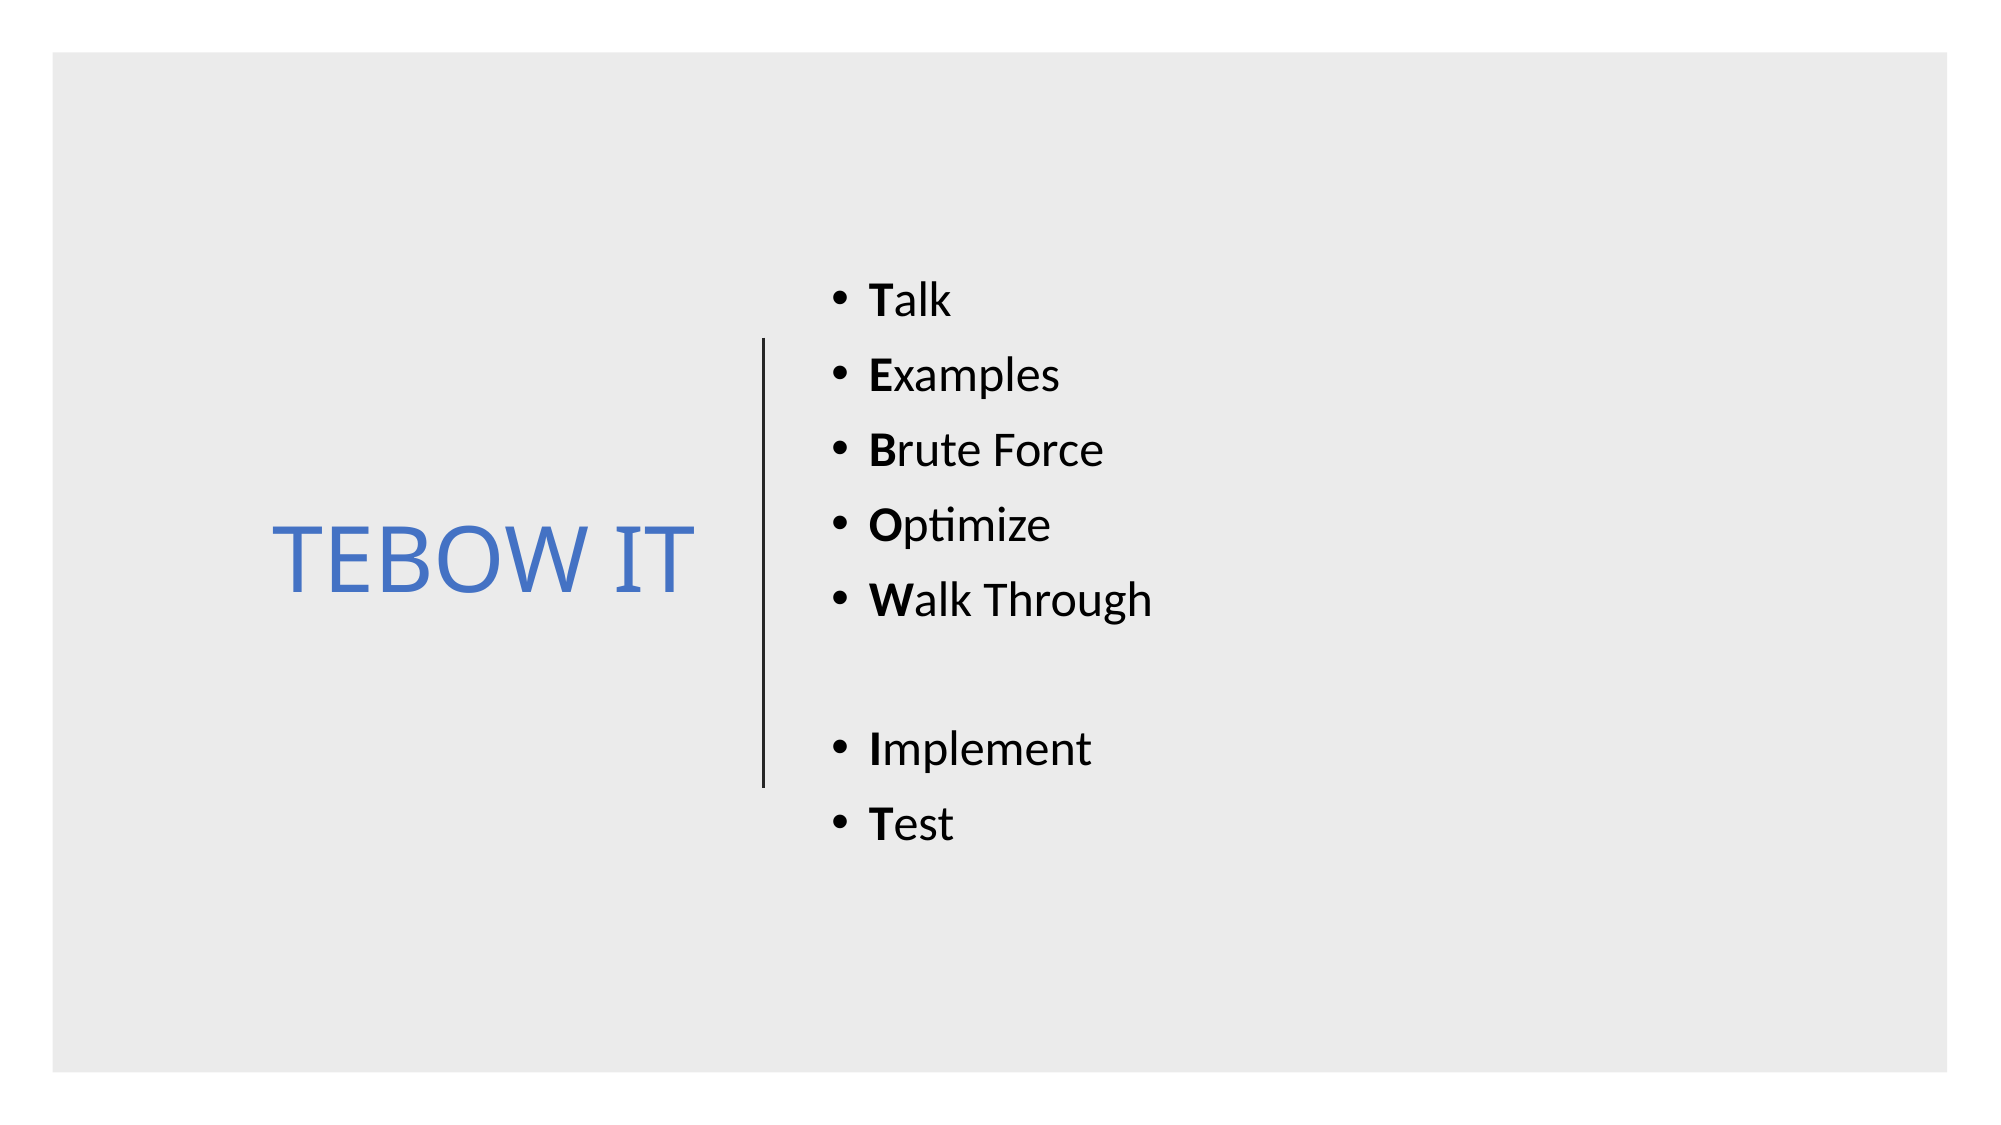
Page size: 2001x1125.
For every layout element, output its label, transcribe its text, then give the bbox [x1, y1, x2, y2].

title TEBOW IT [137, 158, 711, 967]
text_box [52, 51, 1948, 1073]
list Talk Examples Brute Force Optimize Walk Through Implement Test [816, 158, 1863, 967]
